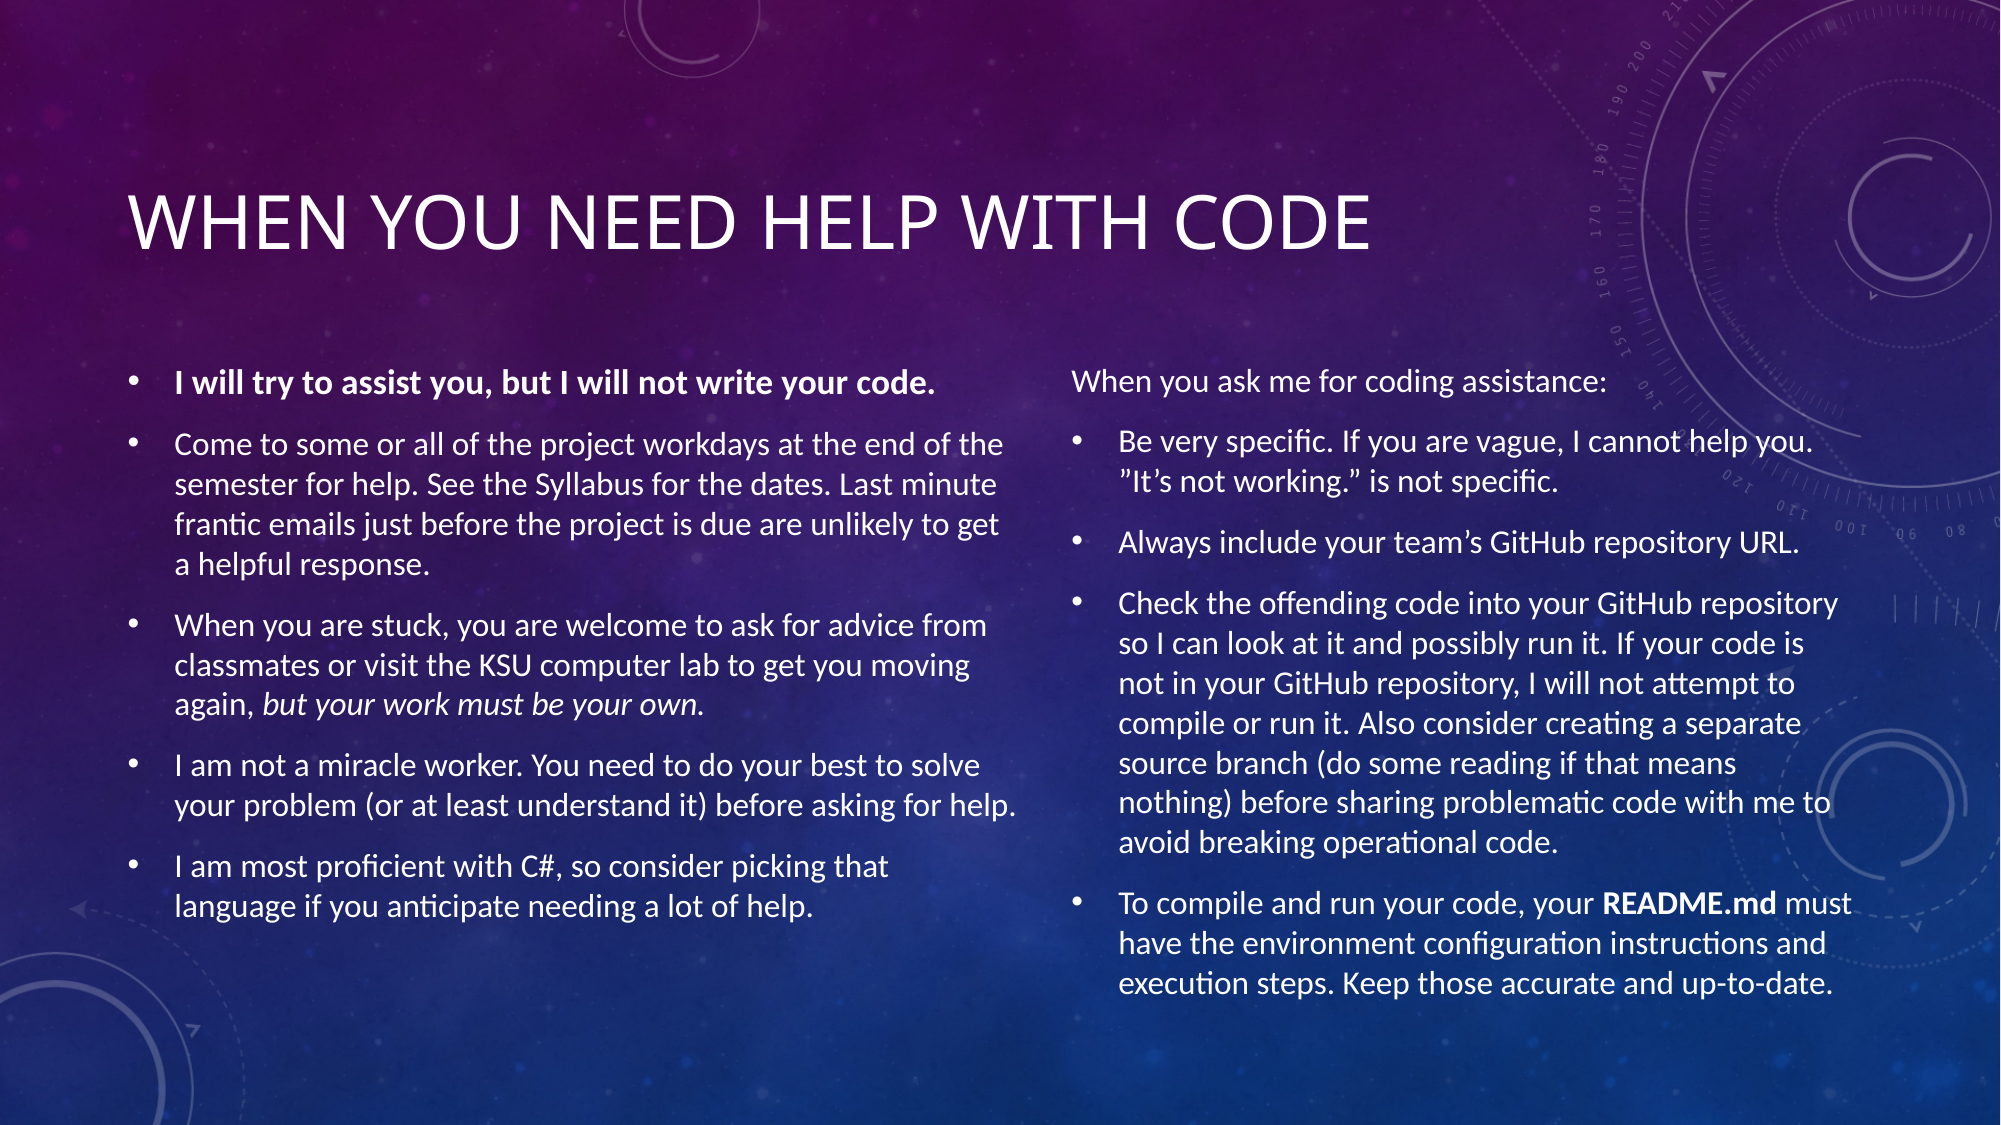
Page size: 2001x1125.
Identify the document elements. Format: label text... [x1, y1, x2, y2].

title When you need help with code [112, 99, 1775, 339]
list I will try to assist you, but I will not write your code. Come to some or all of the project workdays at the end of the semester for help. See the Syllabus for the dates. Last minute frantic emails just before the project is due are unlikely to get a helpful response. When you are stuck, you are welcome to ask for advice from classmates or visit the KSU computer lab to get you moving again, but your work must be your own. I am not a miracle worker. You need to do your best to solve your problem (or at least understand it) before asking for help. I am most proficient with C#, so consider picking that language if you anticipate needing a lot of help. [112, 351, 1034, 950]
picture [0, 0, 2001, 1125]
list When you ask me for coding assistance: Be very specific. If you are vague, I cannot help you. ”It’s not working.” is not specific. Always include your team’s GitHub repository URL. Check the offending code into your GitHub repository so I can look at it and possibly run it. If your code is not in your GitHub repository, I will not attempt to compile or run it. Also consider creating a separate source branch (do some reading if that means nothing) before sharing problematic code with me to avoid breaking operational code. To compile and run your code, your README.md must have the environment configuration instructions and execution steps. Keep those accurate and up-to-date. [1056, 351, 1868, 950]
